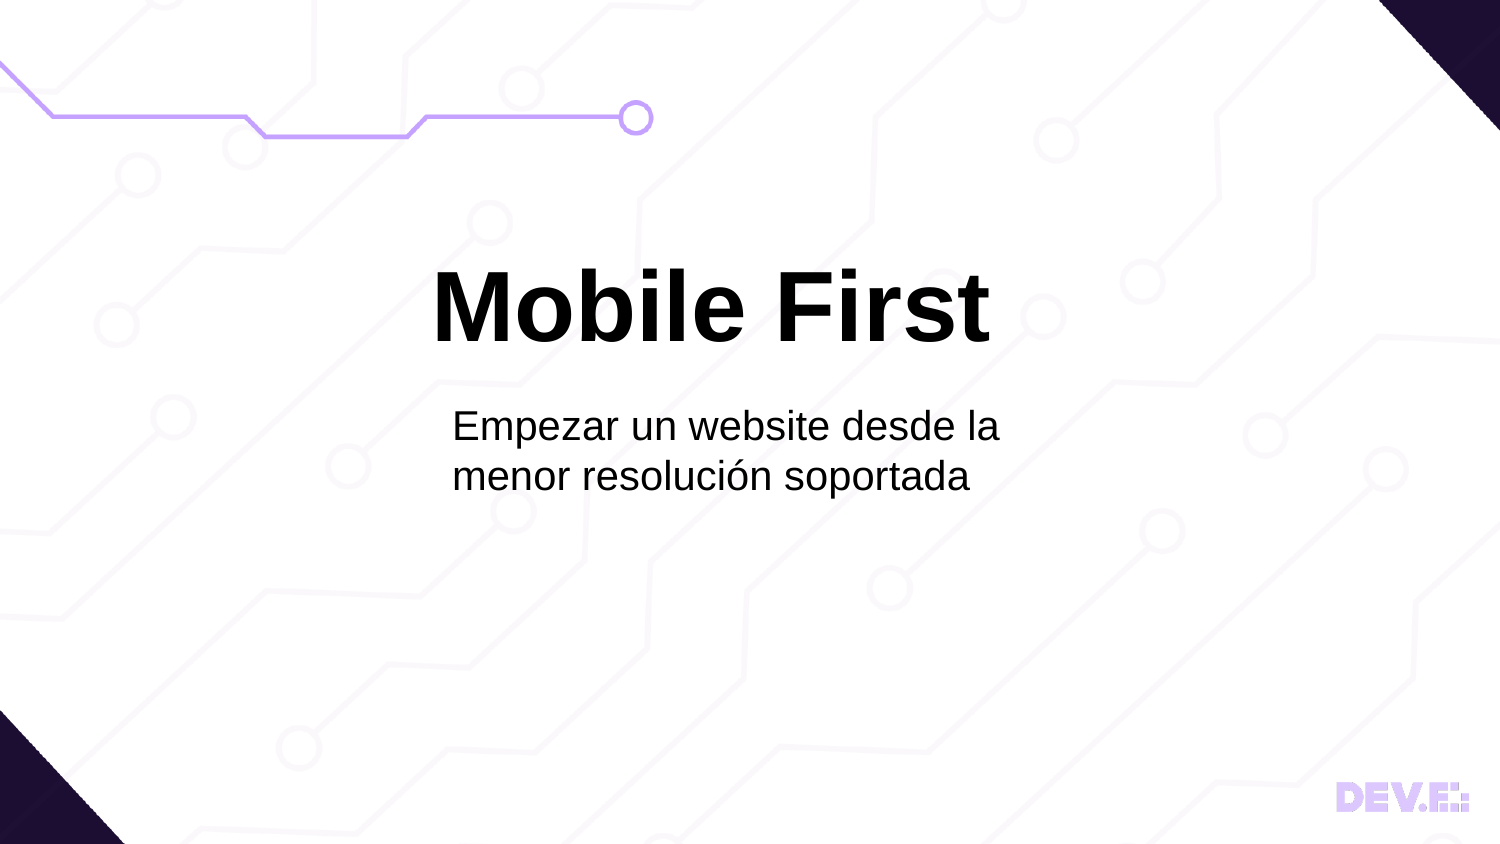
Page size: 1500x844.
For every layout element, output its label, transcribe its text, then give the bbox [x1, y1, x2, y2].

picture [0, 0, 1500, 844]
text_box Empezar un website desde la menor resolución soportada [437, 391, 1137, 508]
text_box Mobile First [207, 287, 1367, 497]
